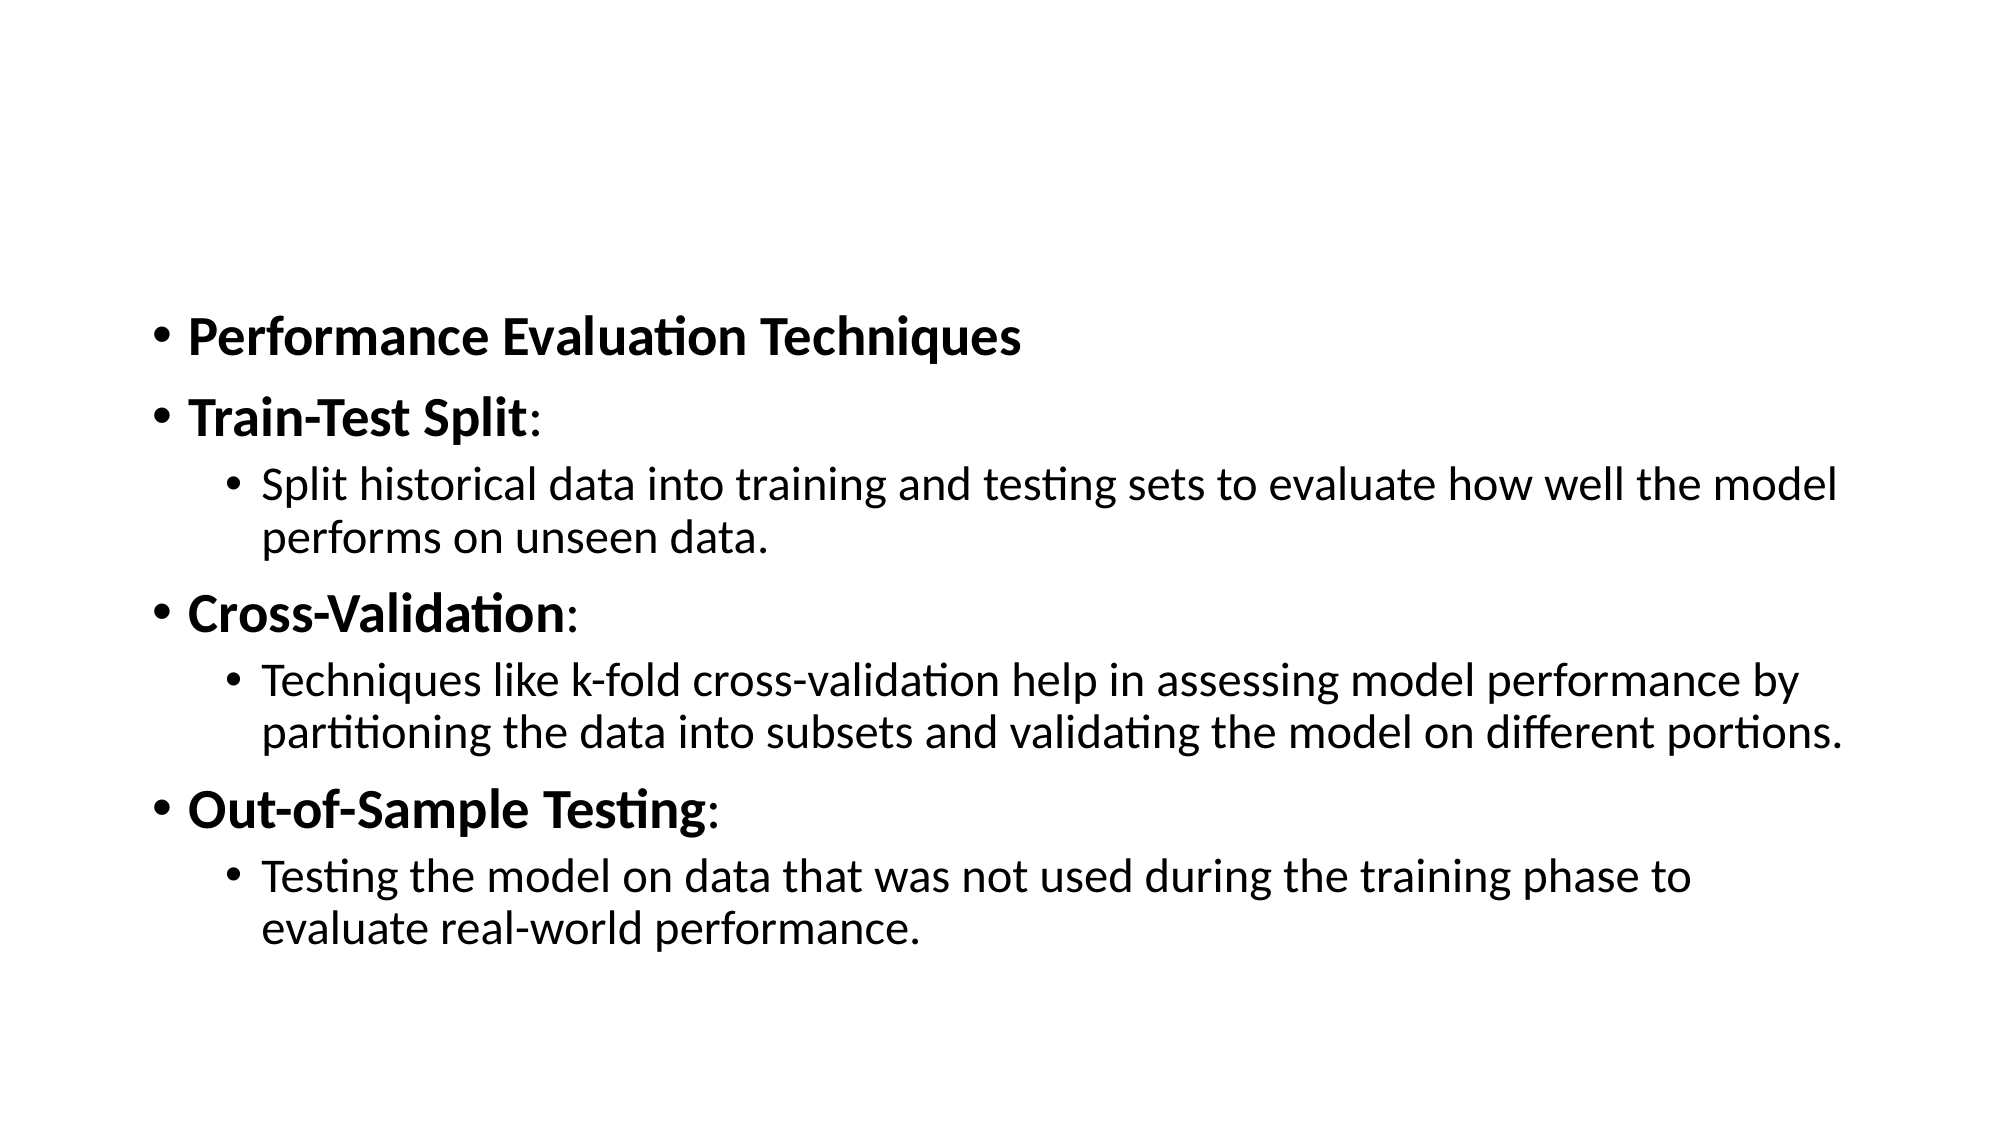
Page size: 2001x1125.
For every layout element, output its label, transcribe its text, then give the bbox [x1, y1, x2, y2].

list Performance Evaluation Techniques Train-Test Split: Split historical data into training and testing sets to evaluate how well the model performs on unseen data. Cross-Validation: Techniques like k-fold cross-validation help in assessing model performance by partitioning the data into subsets and validating the model on different portions. Out-of-Sample Testing: Testing the model on data that was not used during the training phase to evaluate real-world performance. [137, 299, 1863, 1014]
